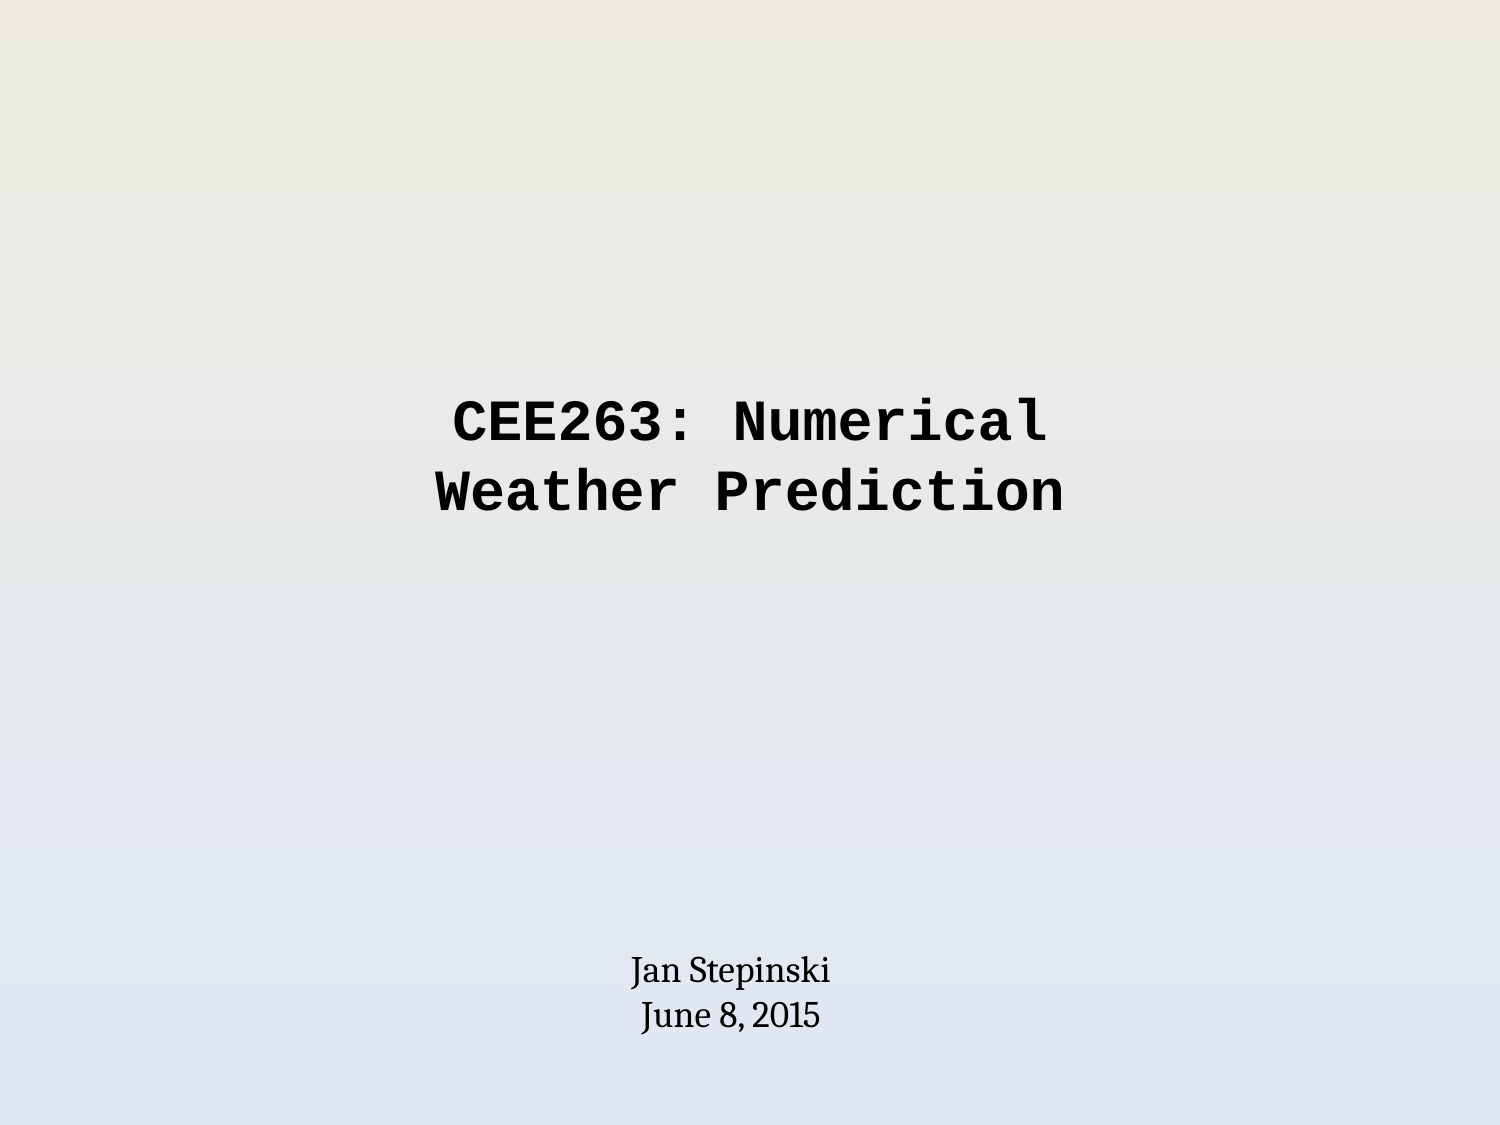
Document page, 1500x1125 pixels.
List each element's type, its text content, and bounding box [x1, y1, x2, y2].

text_box CEE263: Numerical Weather Prediction [393, 375, 1107, 600]
text_box Jan Stepinski June 8, 2015 [387, 937, 1075, 1043]
